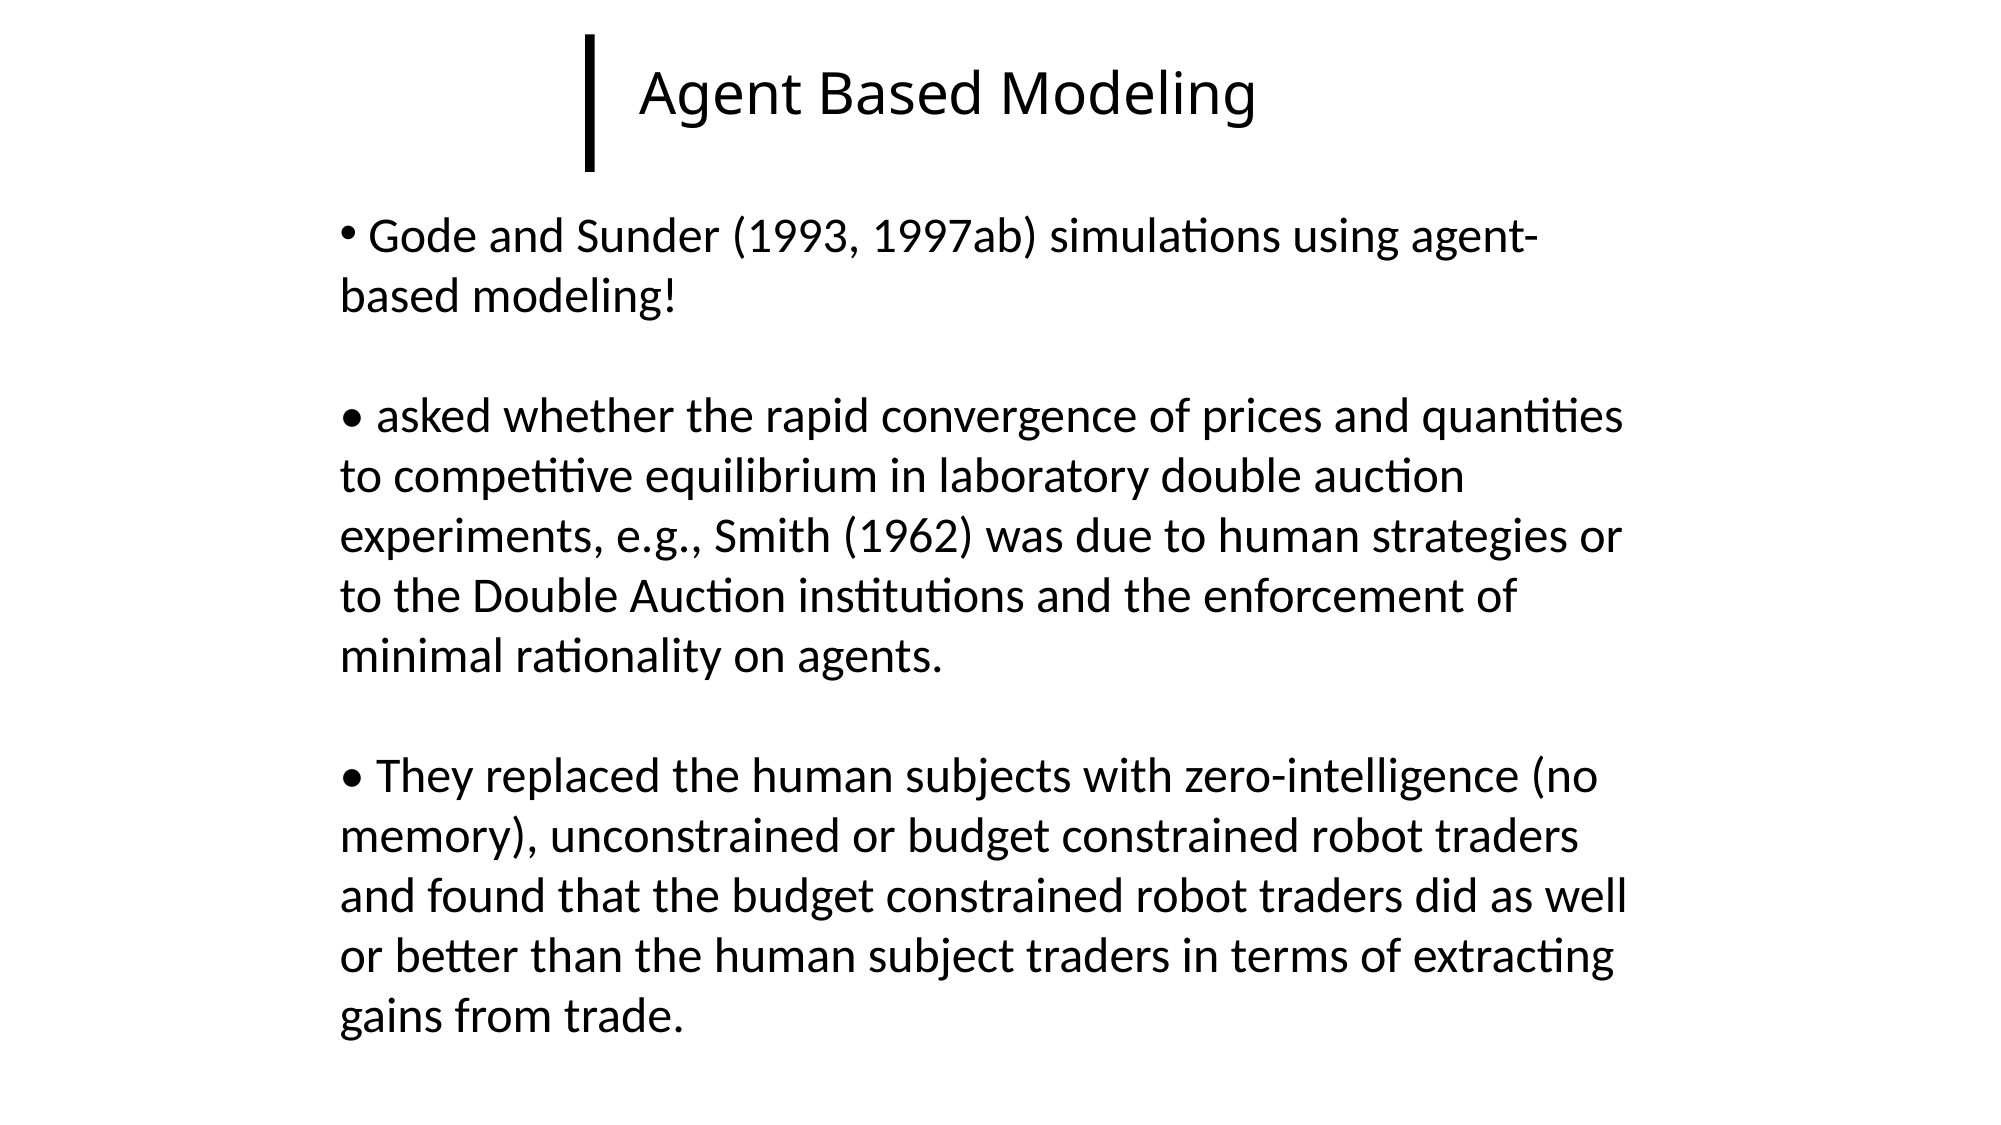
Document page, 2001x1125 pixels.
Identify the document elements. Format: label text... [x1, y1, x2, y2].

text_box Gode and Sunder (1993, 1997ab) simulations using agent-based modeling! • asked whether the rapid convergence of prices and quantities to competitive equilibrium in laboratory double auction experiments, e.g., Smith (1962) was due to human strategies or to the Double Auction institutions and the enforcement of minimal rationality on agents. • They replaced the human subjects with zero-intelligence (no memory), unconstrained or budget constrained robot traders and found that the budget constrained robot traders did as well or better than the human subject traders in terms of extracting gains from trade. [324, 195, 1663, 1050]
text_box Agent Based Modeling [624, 49, 1613, 134]
